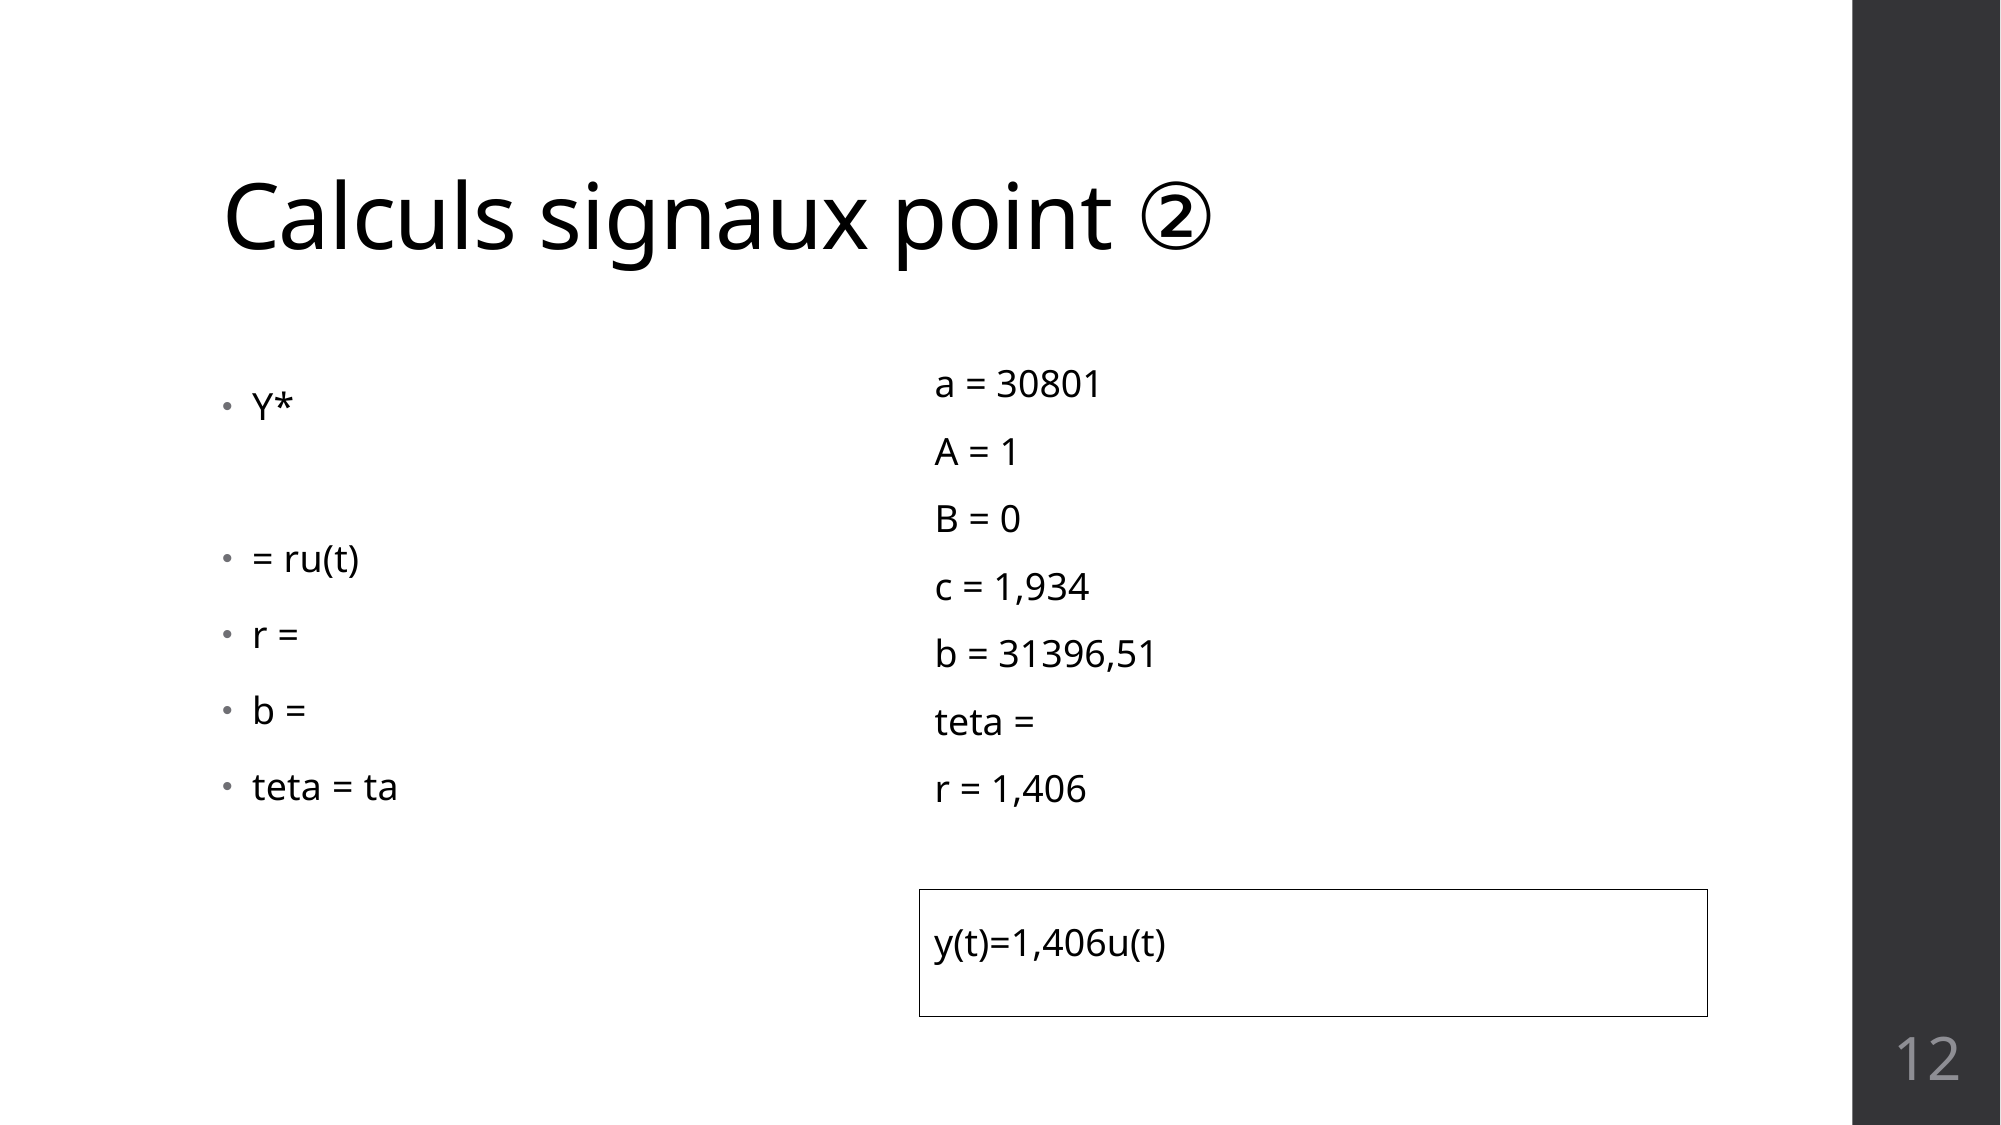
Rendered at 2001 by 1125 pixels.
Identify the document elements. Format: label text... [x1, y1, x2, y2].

title Calculs signaux point ② [206, 60, 1797, 278]
slide_number 12 [1852, 1012, 2000, 1110]
